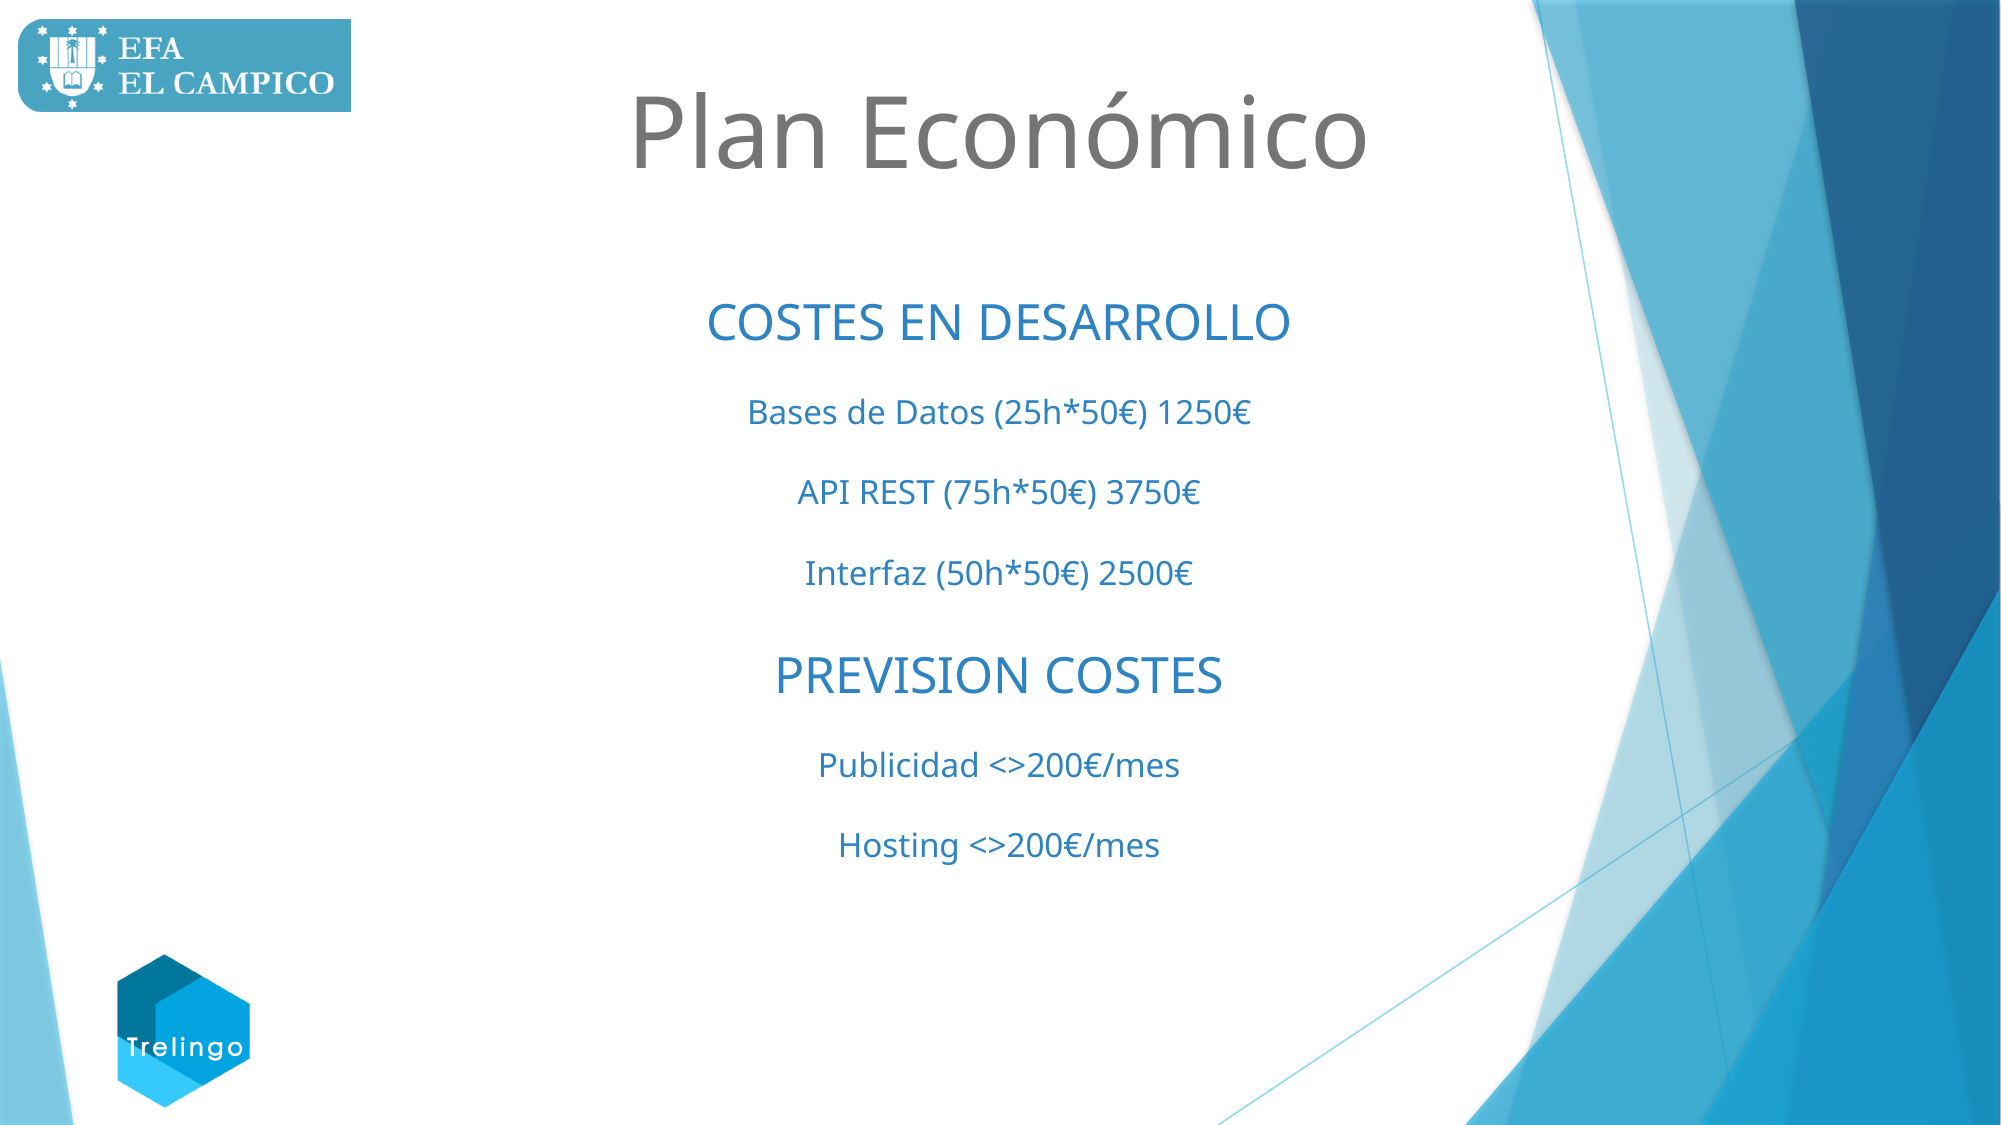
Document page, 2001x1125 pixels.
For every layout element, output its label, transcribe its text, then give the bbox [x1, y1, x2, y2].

picture [102, 950, 266, 1113]
picture [17, 18, 351, 113]
text_box COSTES EN DESARROLLO Bases de Datos (25h*50€) 1250€ API REST (75h*50€) 3750€ Interfaz (50h*50€) 2500€ PREVISION COSTES Publicidad <>200€/mes Hosting <>200€/mes [249, 0, 1750, 1125]
